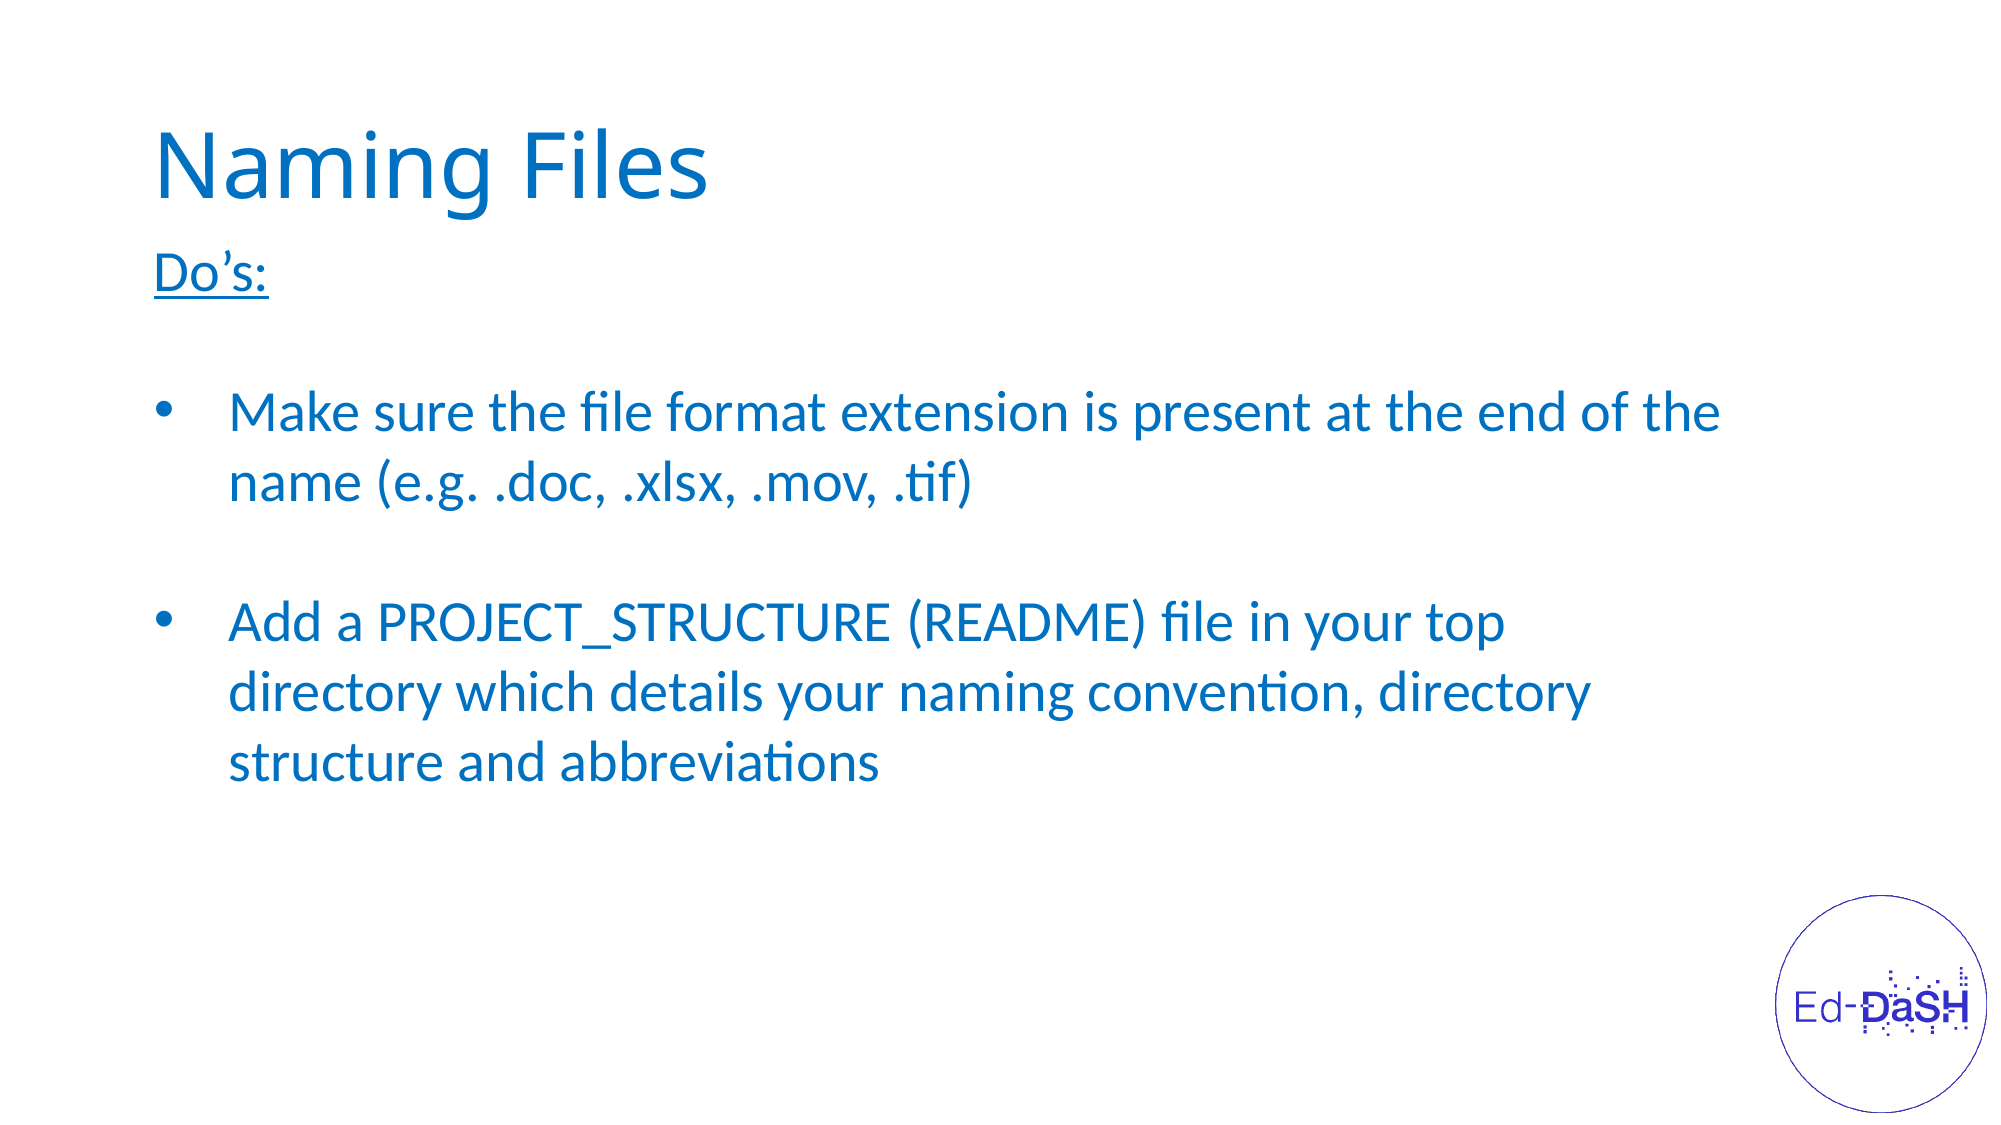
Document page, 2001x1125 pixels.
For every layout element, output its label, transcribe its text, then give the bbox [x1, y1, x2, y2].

text_box Do’s: Make sure the file format extension is present at the end of the name (e.g. .doc, .xlsx, .mov, .tif) Add a PROJECT_STRUCTURE (README) file in your top directory which details your naming convention, directory structure and abbreviations [139, 278, 1739, 801]
title Naming Files [137, 59, 1863, 278]
picture [1774, 895, 1987, 1113]
